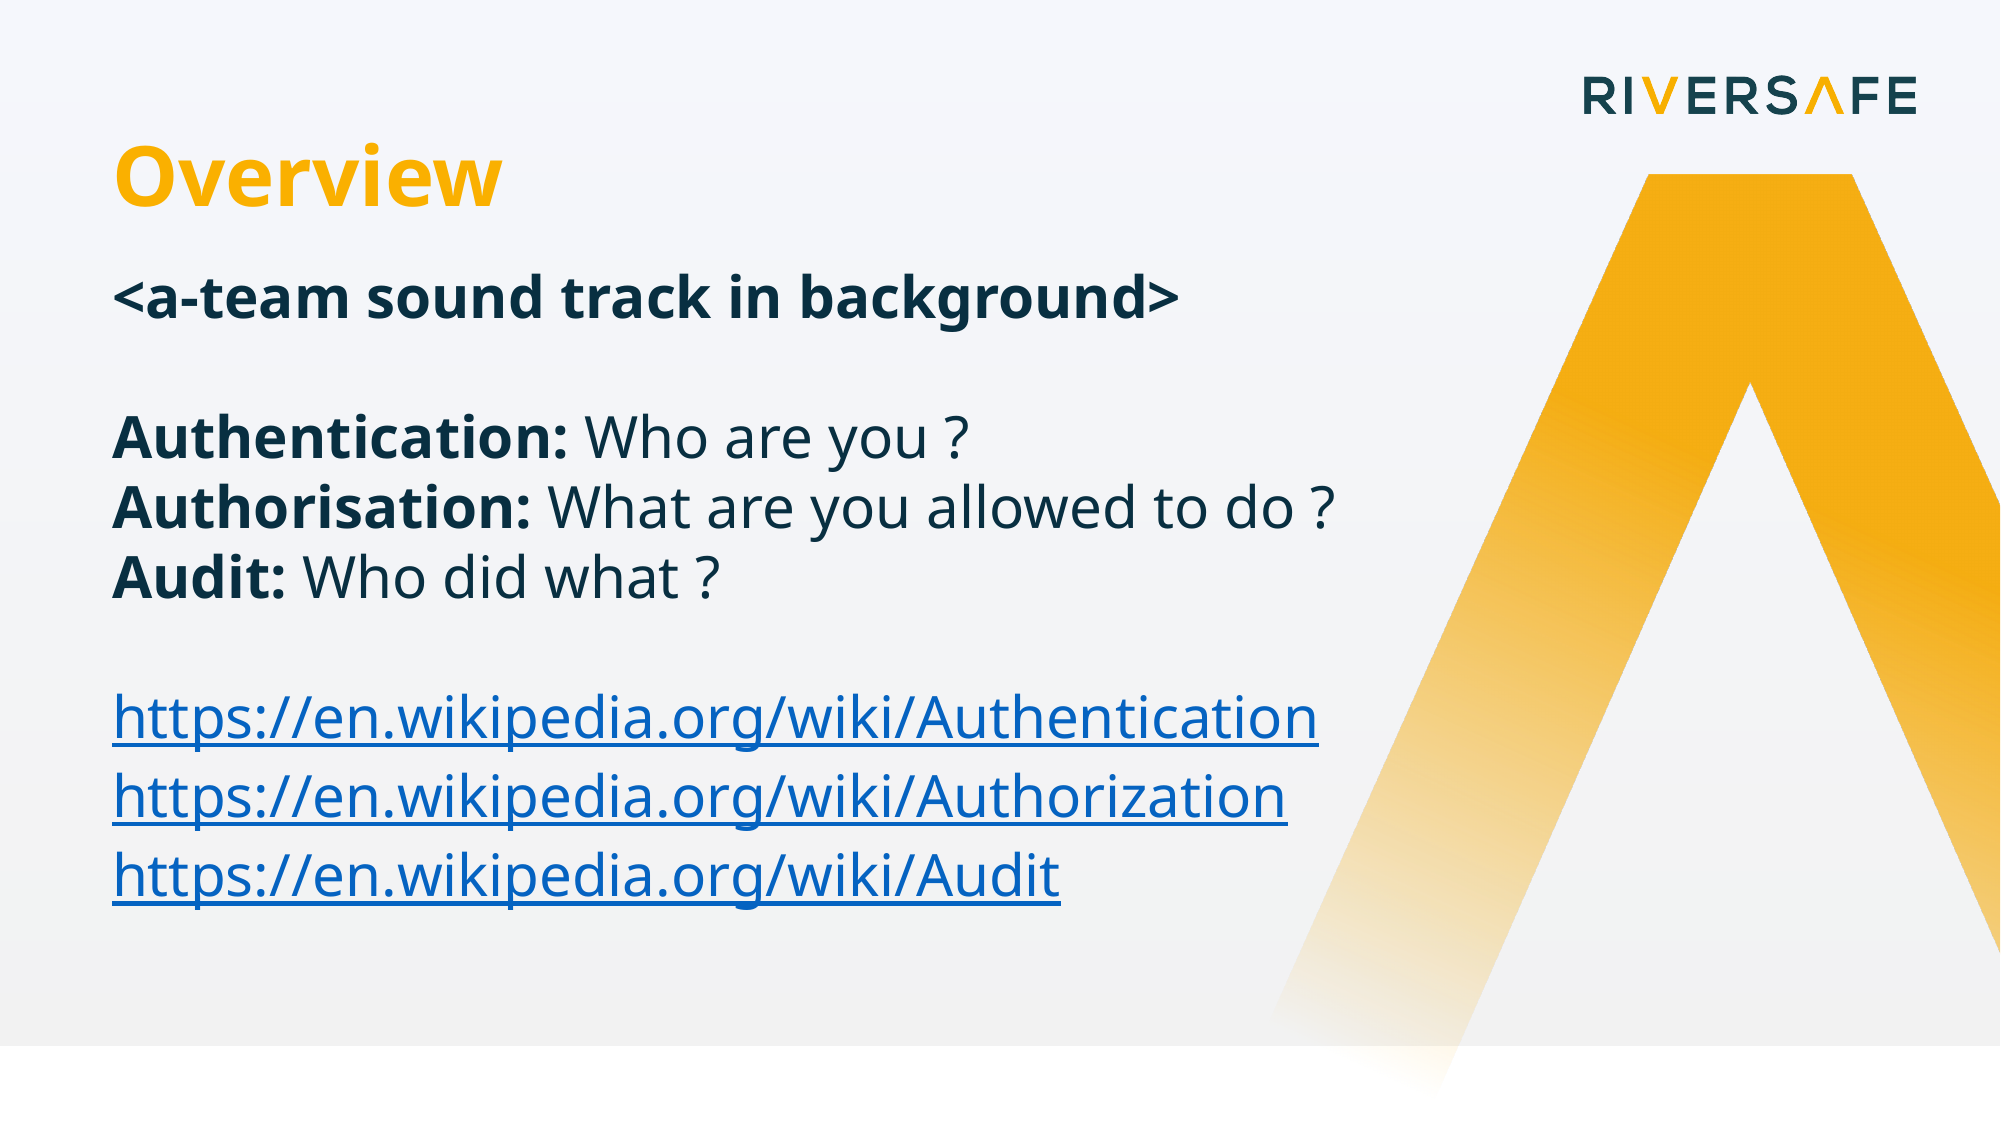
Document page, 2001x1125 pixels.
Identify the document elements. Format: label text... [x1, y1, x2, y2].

text_box Overview [97, 126, 1497, 207]
picture [1206, 174, 2001, 1125]
text_box <a-team sound track in background> Authentication: Who are you ? Authorisation: What are you allowed to do ? Audit: Who did what ? https://en.wikipedia.org/wiki/Authentication https://en.wikipedia.org/wiki/Authorization https://en.wikipedia.org/wiki/Audit [97, 252, 1701, 382]
picture [1584, 75, 1916, 115]
